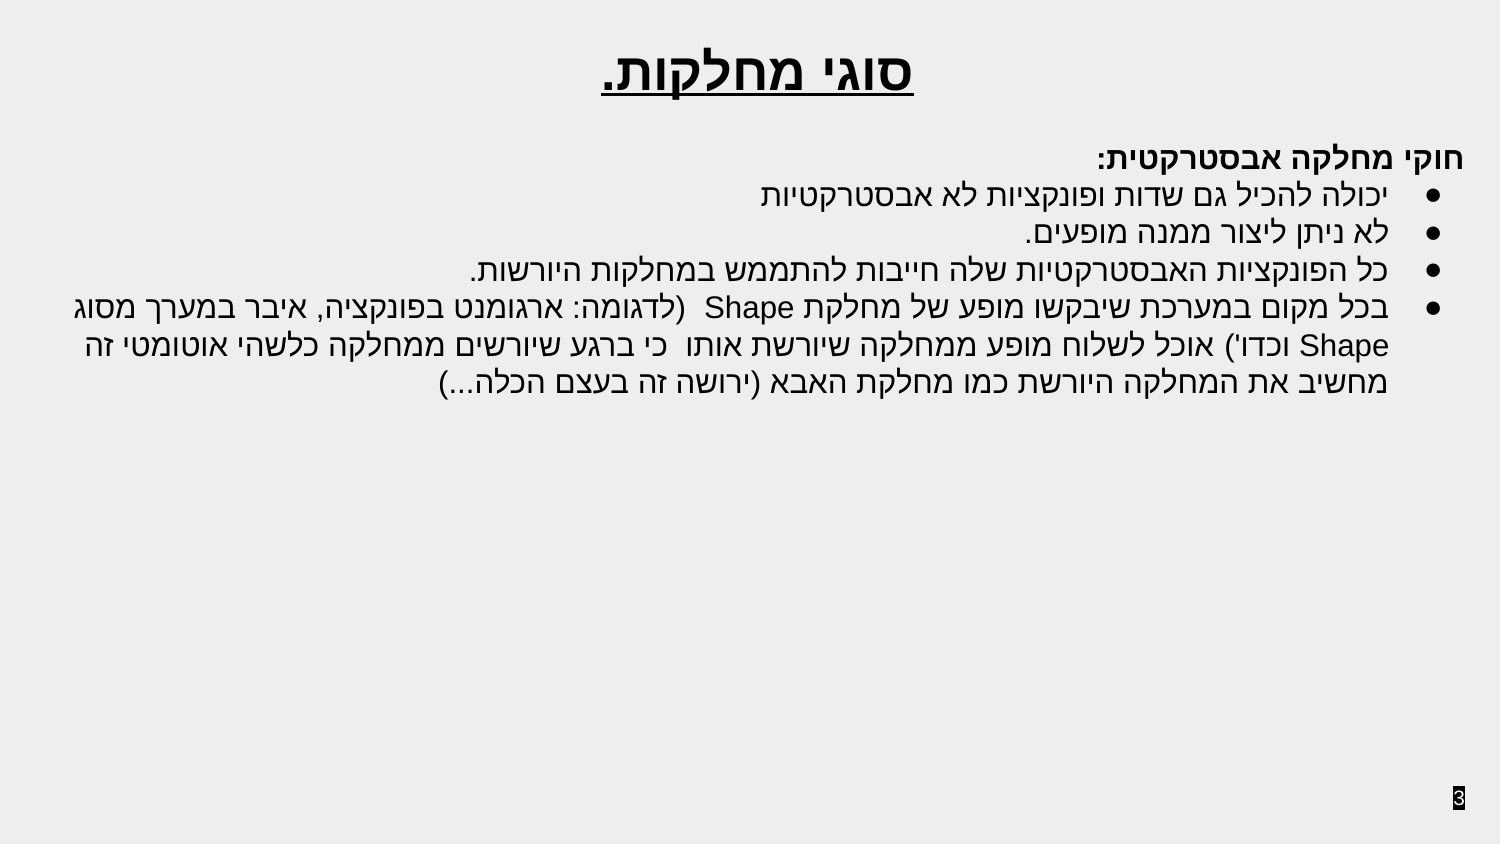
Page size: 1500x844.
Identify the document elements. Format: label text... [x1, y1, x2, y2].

text_box סוגי מחלקות. חוקי מחלקה אבסטרקטית: יכולה להכיל גם שדות ופונקציות לא אבסטרקטיות לא ניתן ליצור ממנה מופעים. כל הפונקציות האבסטרקטיות שלה חייבות להתממש במחלקות היורשות. בכל מקום במערכת שיבקשו מופע של מחלקת Shape (לדגומה: ארגומנט בפונקציה, איבר במערך מסוג Shape וכדו') אוכל לשלוח מופע ממחלקה שיורשת אותו כי ברגע שיורשים ממחלקה כלשהי אוטומטי זה מחשיב את המחלקה היורשת כמו מחלקת האבא (ירושה זה בעצם הכלה...) [35, 22, 1480, 415]
slide_number ‹#› [1389, 764, 1480, 830]
